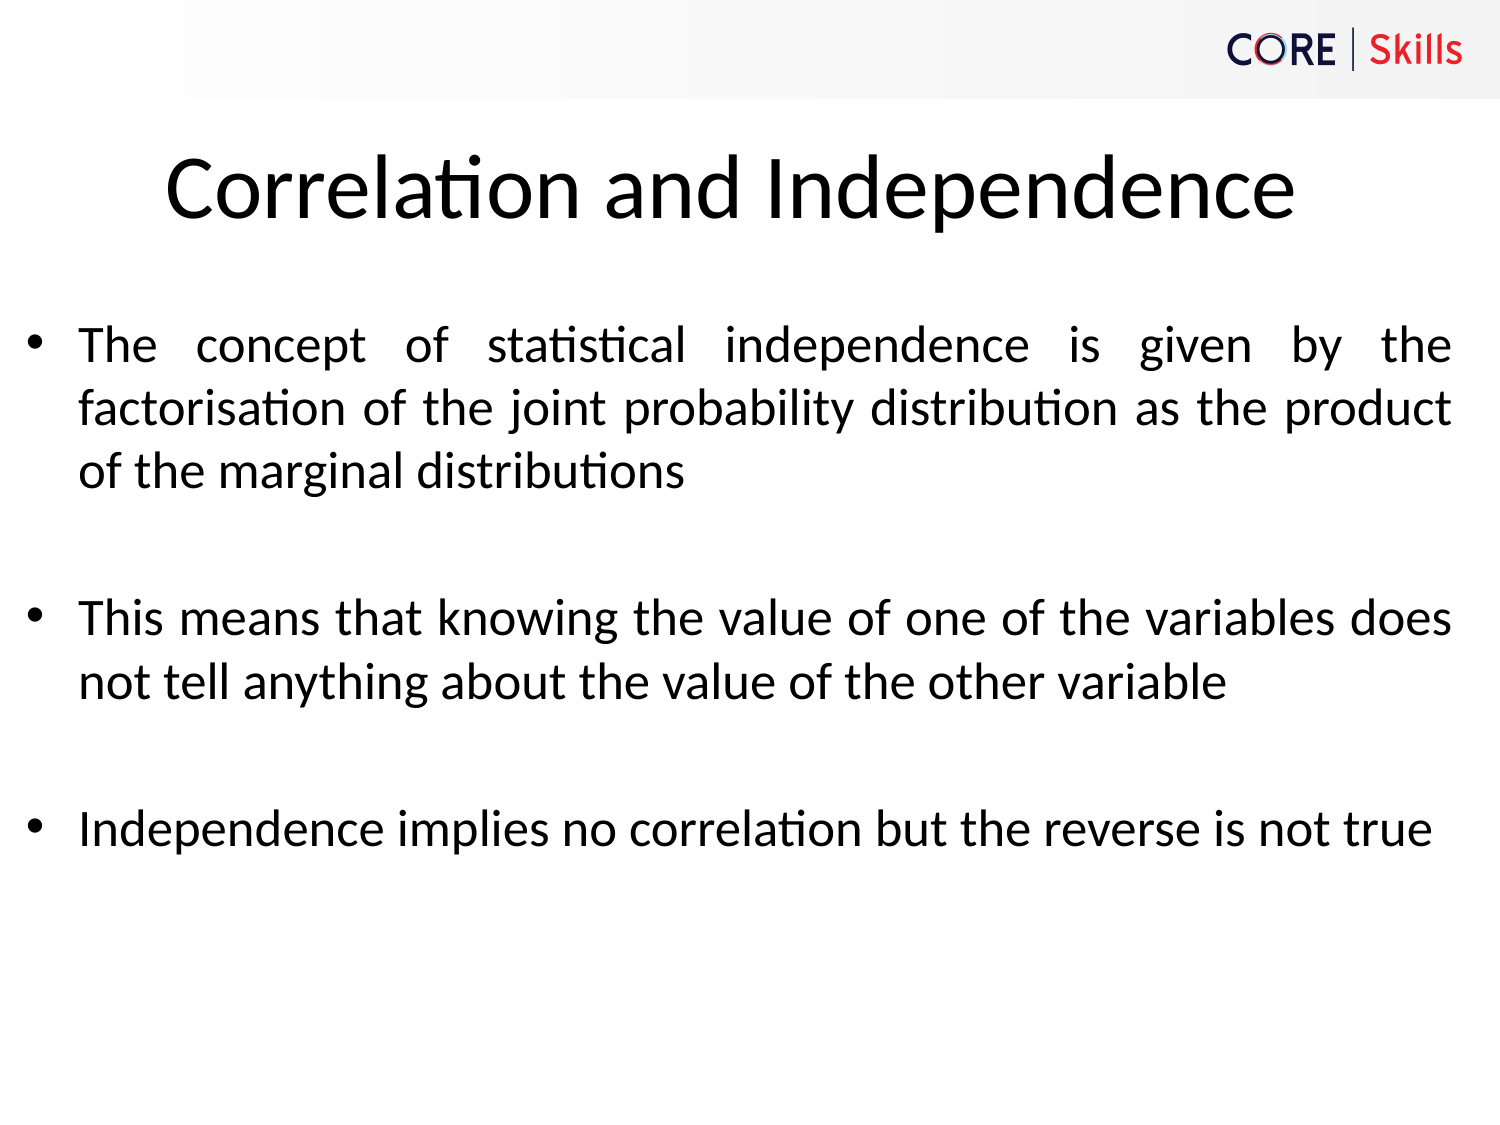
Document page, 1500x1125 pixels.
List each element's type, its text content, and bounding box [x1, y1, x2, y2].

title Correlation and Independence [38, 129, 1427, 235]
list The concept of statistical independence is given by the factorisation of the joint probability distribution as the product of the marginal distributions This means that knowing the value of one of the variables does not tell anything about the value of the other variable Independence implies no correlation but the reverse is not true [5, 299, 1474, 906]
picture [2, 0, 1500, 100]
